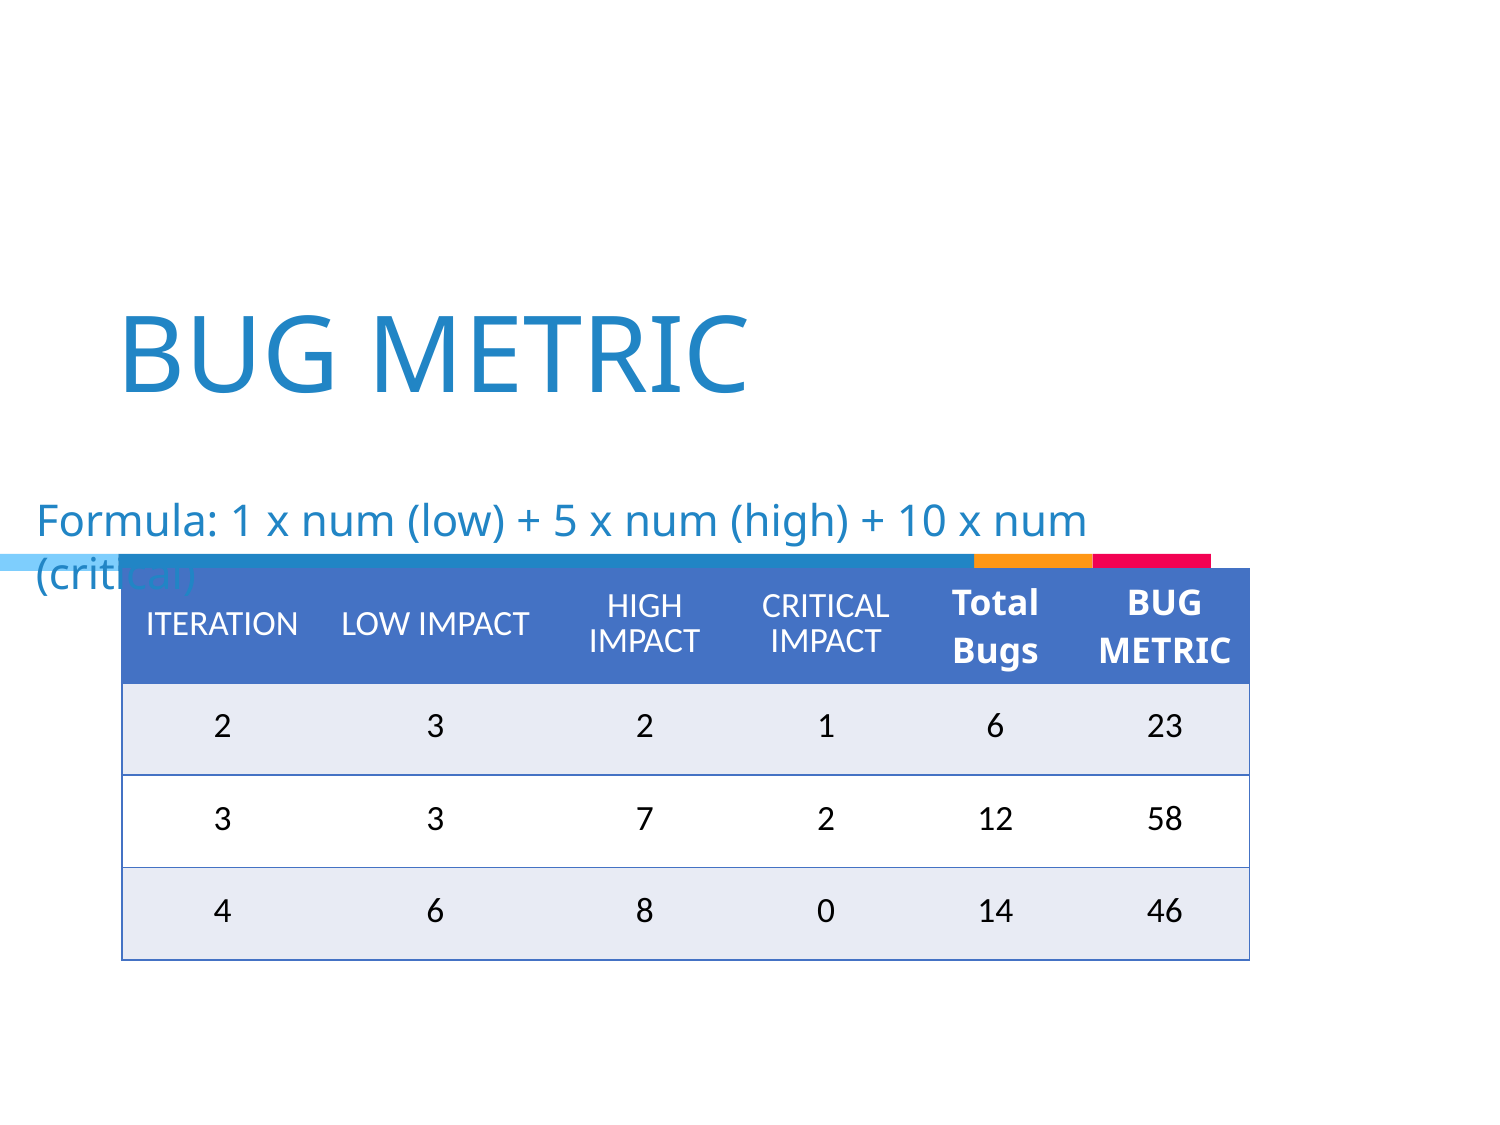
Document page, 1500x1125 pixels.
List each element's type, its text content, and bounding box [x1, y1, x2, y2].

table_header HIGH IMPACT [548, 673, 741, 682]
table_header ITERATION [123, 673, 323, 682]
table_cell 23 [1080, 684, 1249, 774]
title BUG METRIC [101, 273, 957, 464]
table_cell 2 [548, 684, 741, 774]
table_cell 12 [911, 776, 1080, 867]
table_cell 8 [548, 868, 741, 959]
table_cell 0 [741, 868, 911, 959]
table_cell 2 [741, 776, 911, 867]
table_cell 3 [323, 776, 548, 867]
table_header CRITICAL IMPACT [741, 673, 911, 682]
table_header LOW IMPACT [323, 673, 548, 682]
text_box Formula: 1 x num (low) + 5 x num (high) + 10 x num (critical) [24, 482, 1198, 673]
table_cell 4 [123, 868, 323, 959]
table_cell 7 [548, 776, 741, 867]
table_cell 14 [911, 868, 1080, 959]
table_header BUG METRIC [1080, 570, 1249, 682]
table_cell 46 [1080, 868, 1249, 959]
table_cell 3 [323, 684, 548, 774]
table_cell 6 [911, 684, 1080, 774]
table_cell 1 [741, 684, 911, 774]
table_cell 3 [123, 776, 323, 867]
table_cell 6 [323, 868, 548, 959]
table_cell 58 [1080, 776, 1249, 867]
table_cell 2 [123, 684, 323, 774]
table_header Total Bugs [911, 673, 1080, 682]
